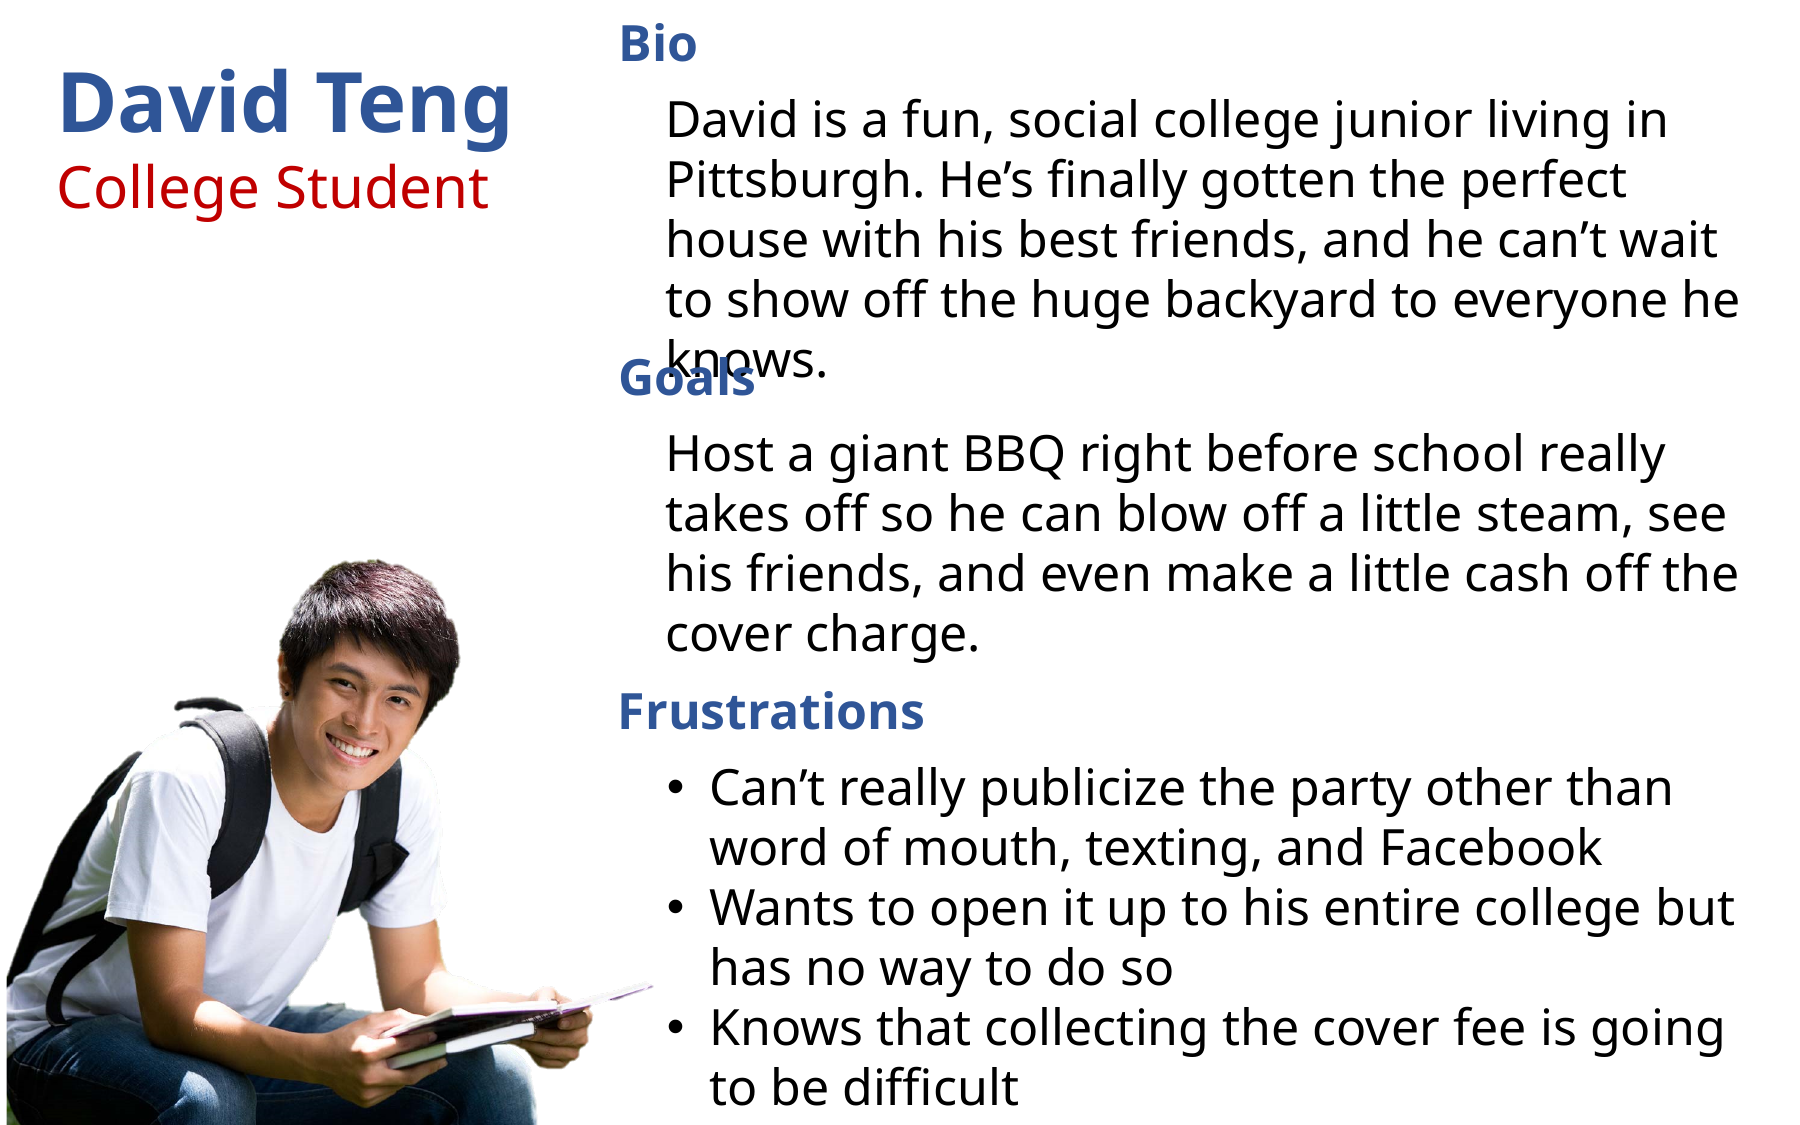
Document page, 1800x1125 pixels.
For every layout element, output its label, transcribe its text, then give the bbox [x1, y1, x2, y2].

text_box College Student [41, 142, 881, 228]
text_box Frustrations [684, 672, 1066, 748]
text_box David is a fun, social college junior living in Pittsburgh. He’s finally gotten the perfect house with his best friends, and he can’t wait to show off the huge backyard to everyone he knows. [650, 80, 1763, 396]
text_box David Teng [41, 42, 777, 142]
picture [6, 515, 684, 1125]
text_box Goals [603, 338, 888, 414]
text_box Bio [604, 4, 783, 80]
text_box Host a giant BBQ right before school really takes off so he can blow off a little steam, see his friends, and even make a little cash off the cover charge. [650, 414, 1759, 670]
text_box Can’t really publicize the party other than word of mouth, texting, and Facebook Wants to open it up to his entire college but has no way to do so Knows that collecting the cover fee is going to be difficult [684, 748, 1761, 1124]
